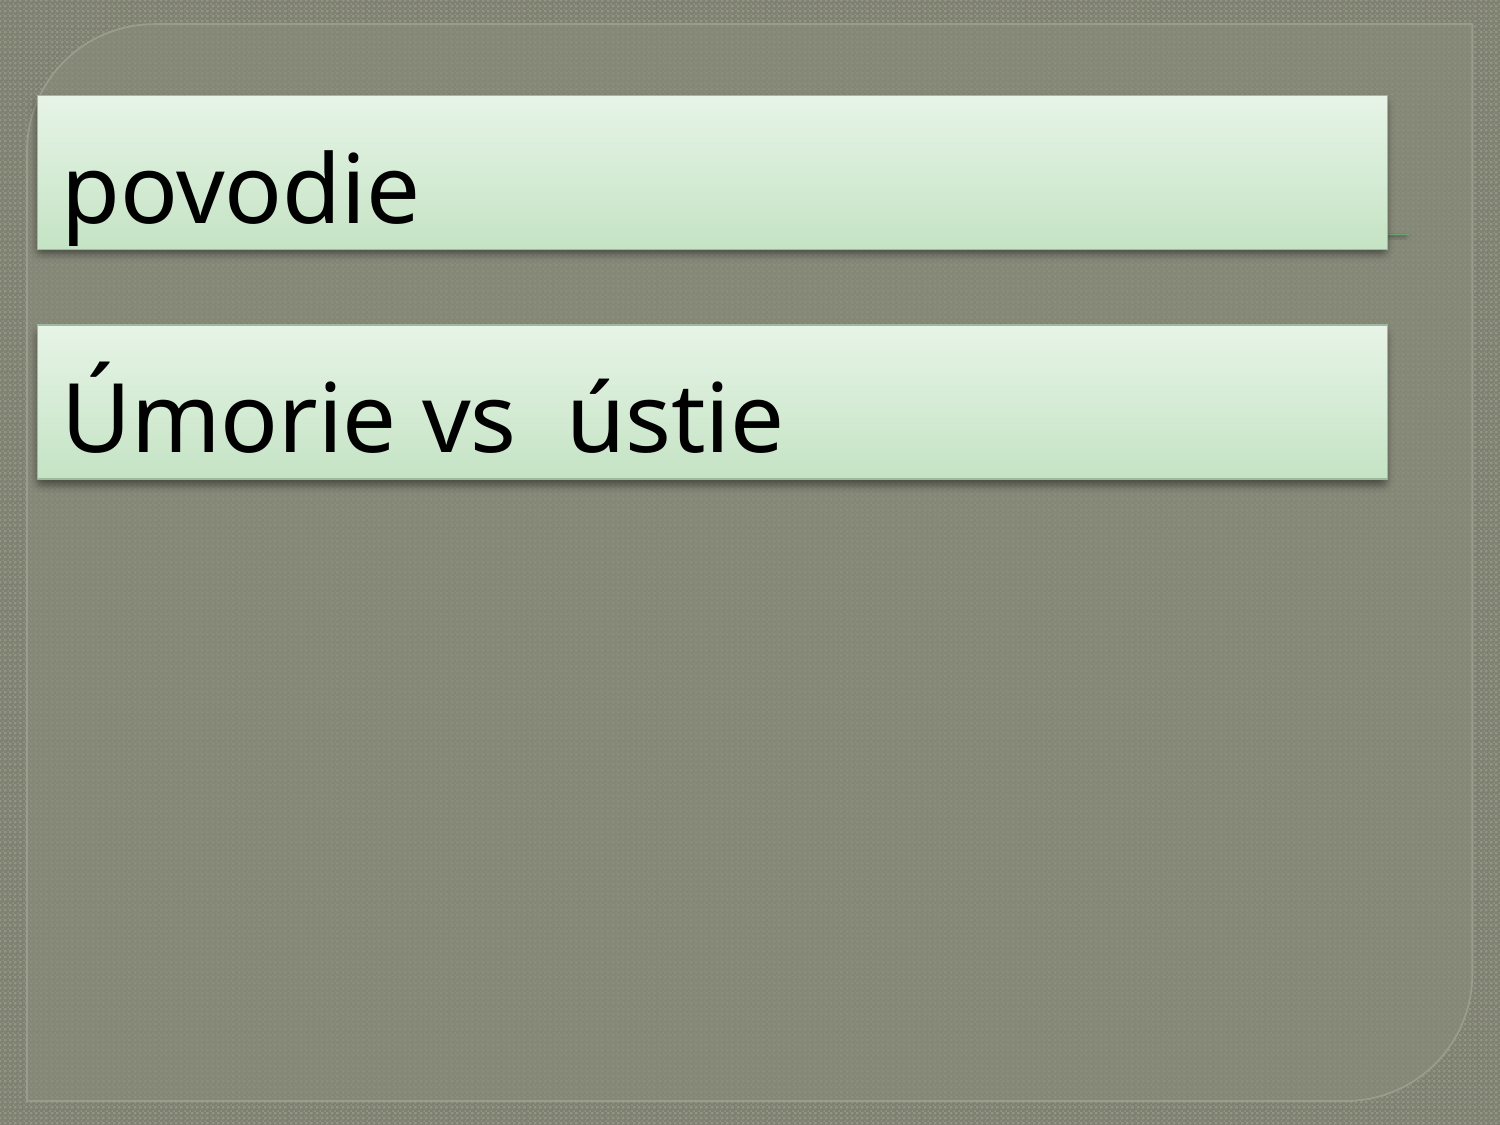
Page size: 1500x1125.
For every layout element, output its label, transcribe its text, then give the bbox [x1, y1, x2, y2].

text_box Úmorie vs ústie [37, 324, 1388, 480]
text_box povodie [37, 95, 1388, 250]
